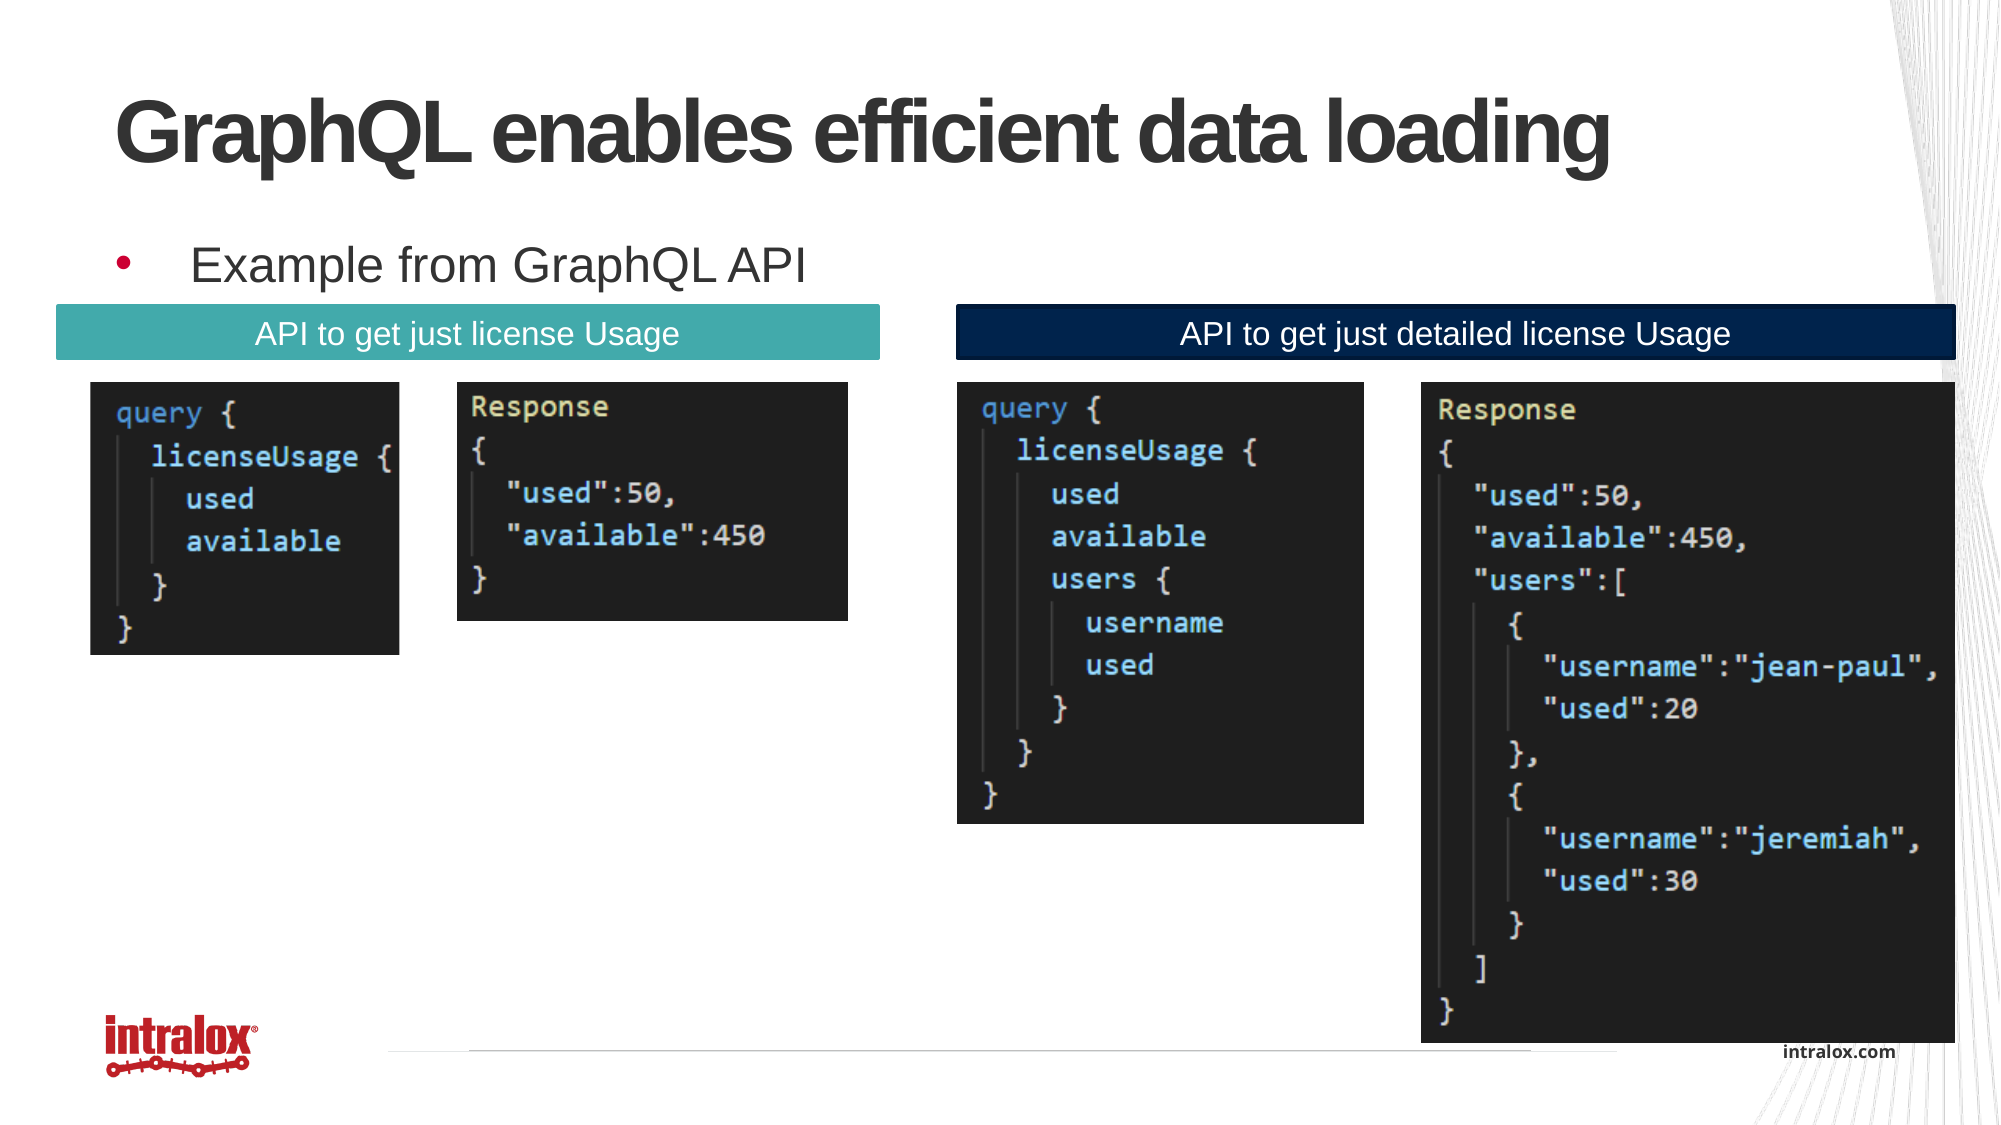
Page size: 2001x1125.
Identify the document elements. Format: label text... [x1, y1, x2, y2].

picture [456, 0, 2000, 1125]
text_box API to get just detailed license Usage [956, 304, 1956, 360]
text_box API to get just license Usage [56, 304, 880, 360]
picture [89, 382, 400, 655]
picture [103, 1012, 259, 1082]
list Example from GraphQL API [99, 224, 1900, 318]
title GraphQL enables efficient data loading [99, 50, 1900, 188]
